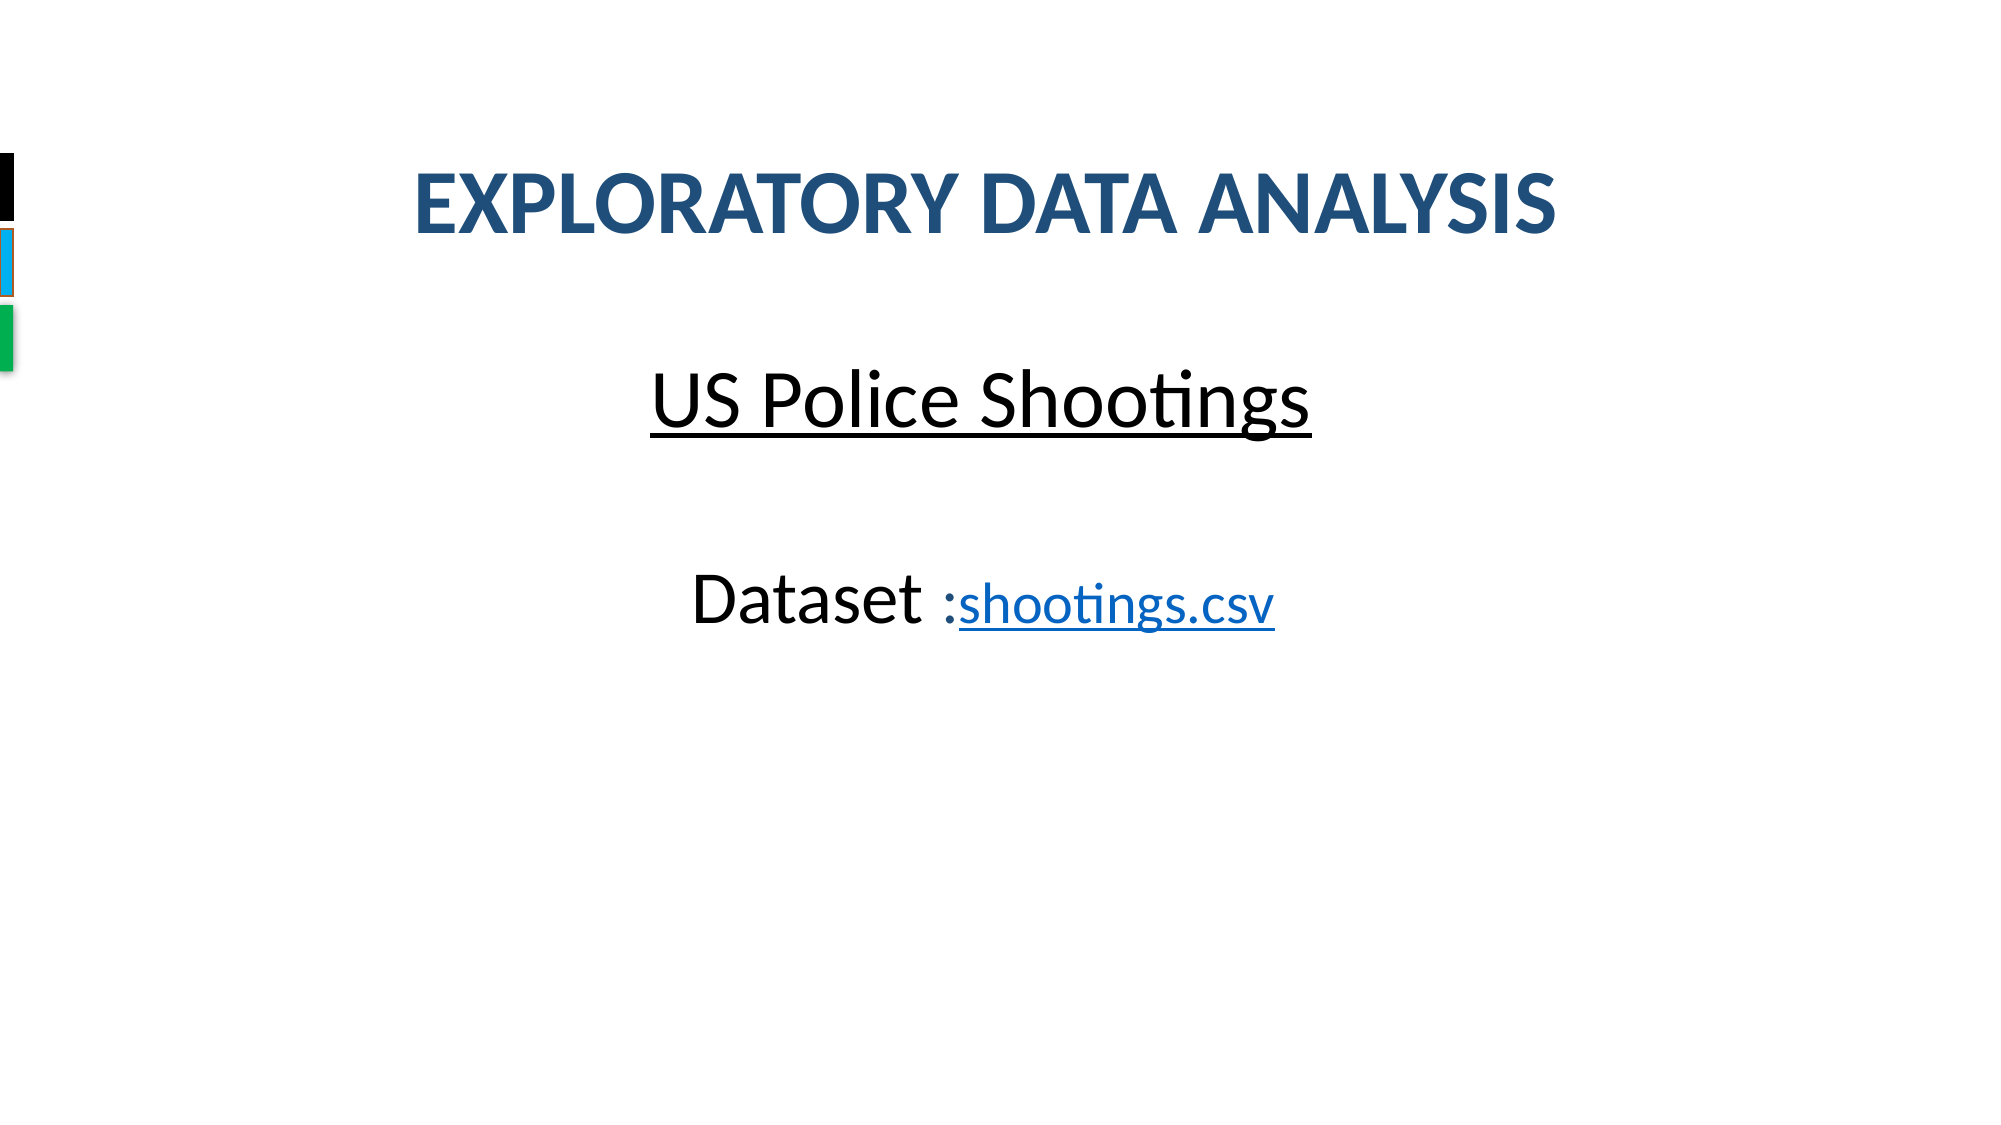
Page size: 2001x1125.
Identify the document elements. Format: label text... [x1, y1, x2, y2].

subtitle US Police Shootings Dataset :shootings.csv [0, 348, 1606, 822]
text_box [0, 228, 14, 297]
text_box [0, 305, 14, 372]
text_box [0, 153, 14, 221]
title EXPLORATORY DATA ANALYSIS [274, 6, 1718, 306]
